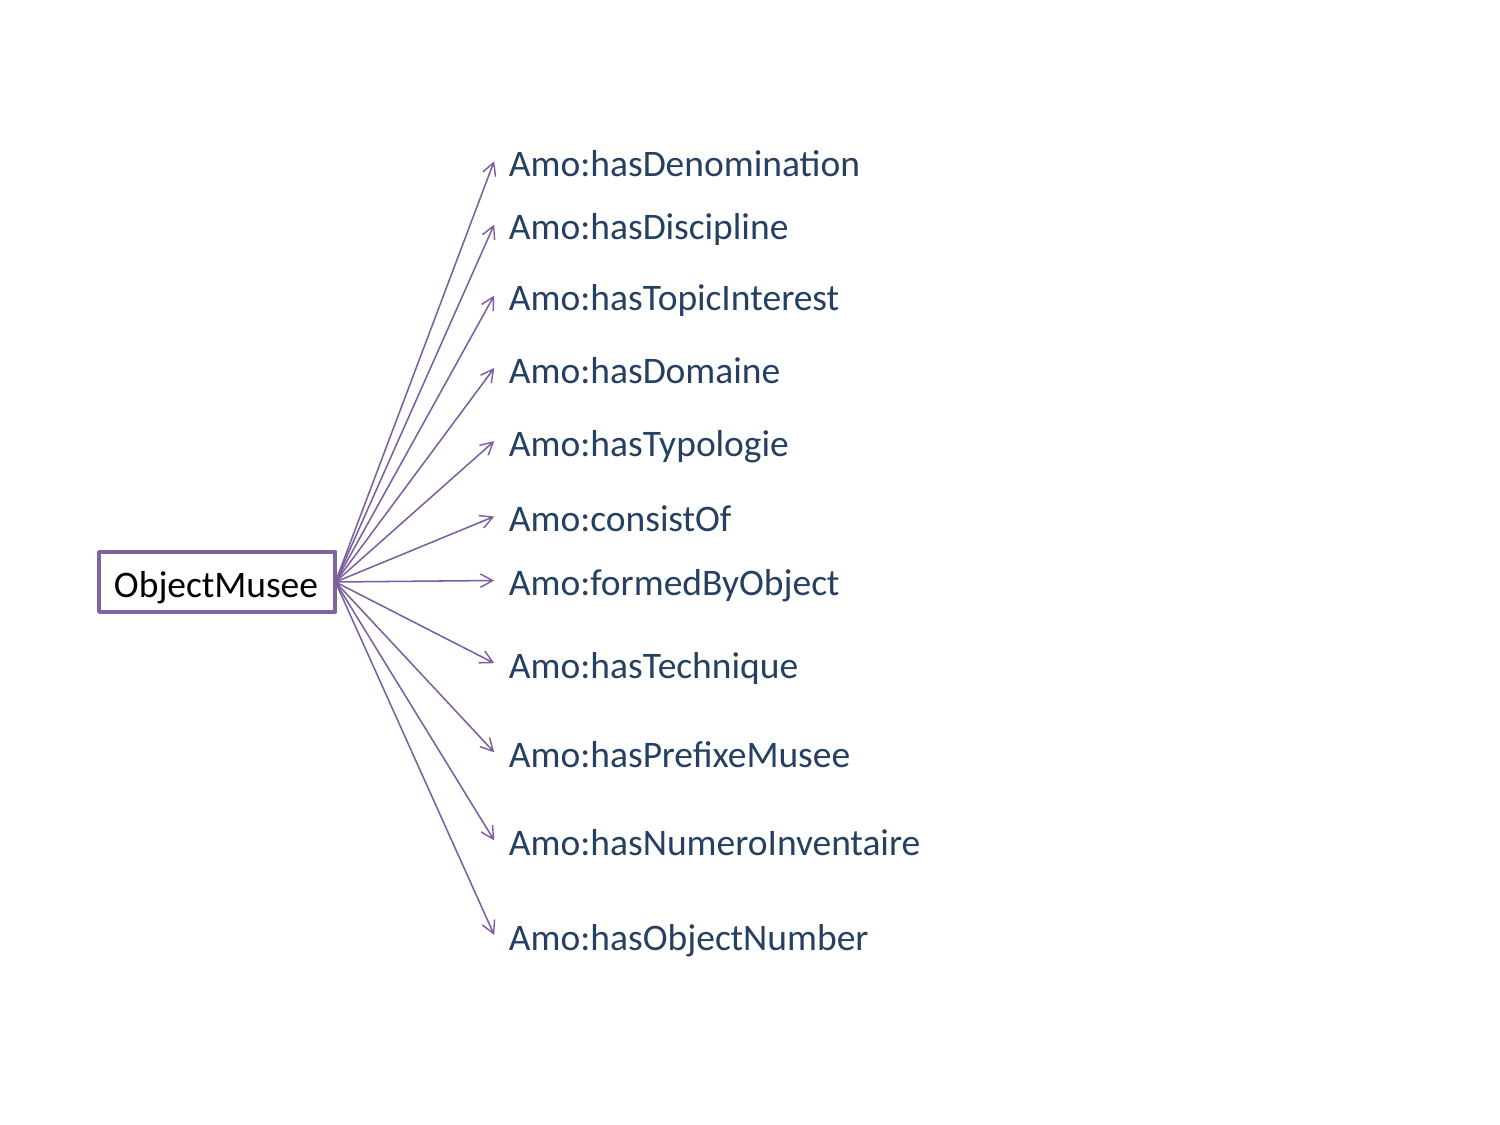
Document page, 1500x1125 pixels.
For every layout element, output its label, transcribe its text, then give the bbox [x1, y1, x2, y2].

text_box Amo:hasDenomination [494, 131, 890, 192]
text_box Amo:hasTopicInterest [500, 265, 881, 326]
text_box Amo:hasDomaine [500, 338, 858, 398]
text_box Amo:hasTechnique [500, 633, 858, 694]
text_box Amo:formedByObject [500, 550, 858, 611]
text_box Amo:hasPrefixeMusee [500, 722, 919, 783]
text_box Amo:consistOf [501, 486, 858, 547]
text_box Amo:hasObjectNumber [494, 905, 890, 965]
text_box Amo:hasTypologie [501, 411, 858, 471]
text_box ObjectMusee [97, 550, 328, 614]
text_box Amo:hasNumeroInventaire [499, 810, 973, 871]
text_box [335, 161, 495, 583]
text_box Amo:hasDiscipline [499, 194, 858, 255]
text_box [335, 589, 495, 936]
